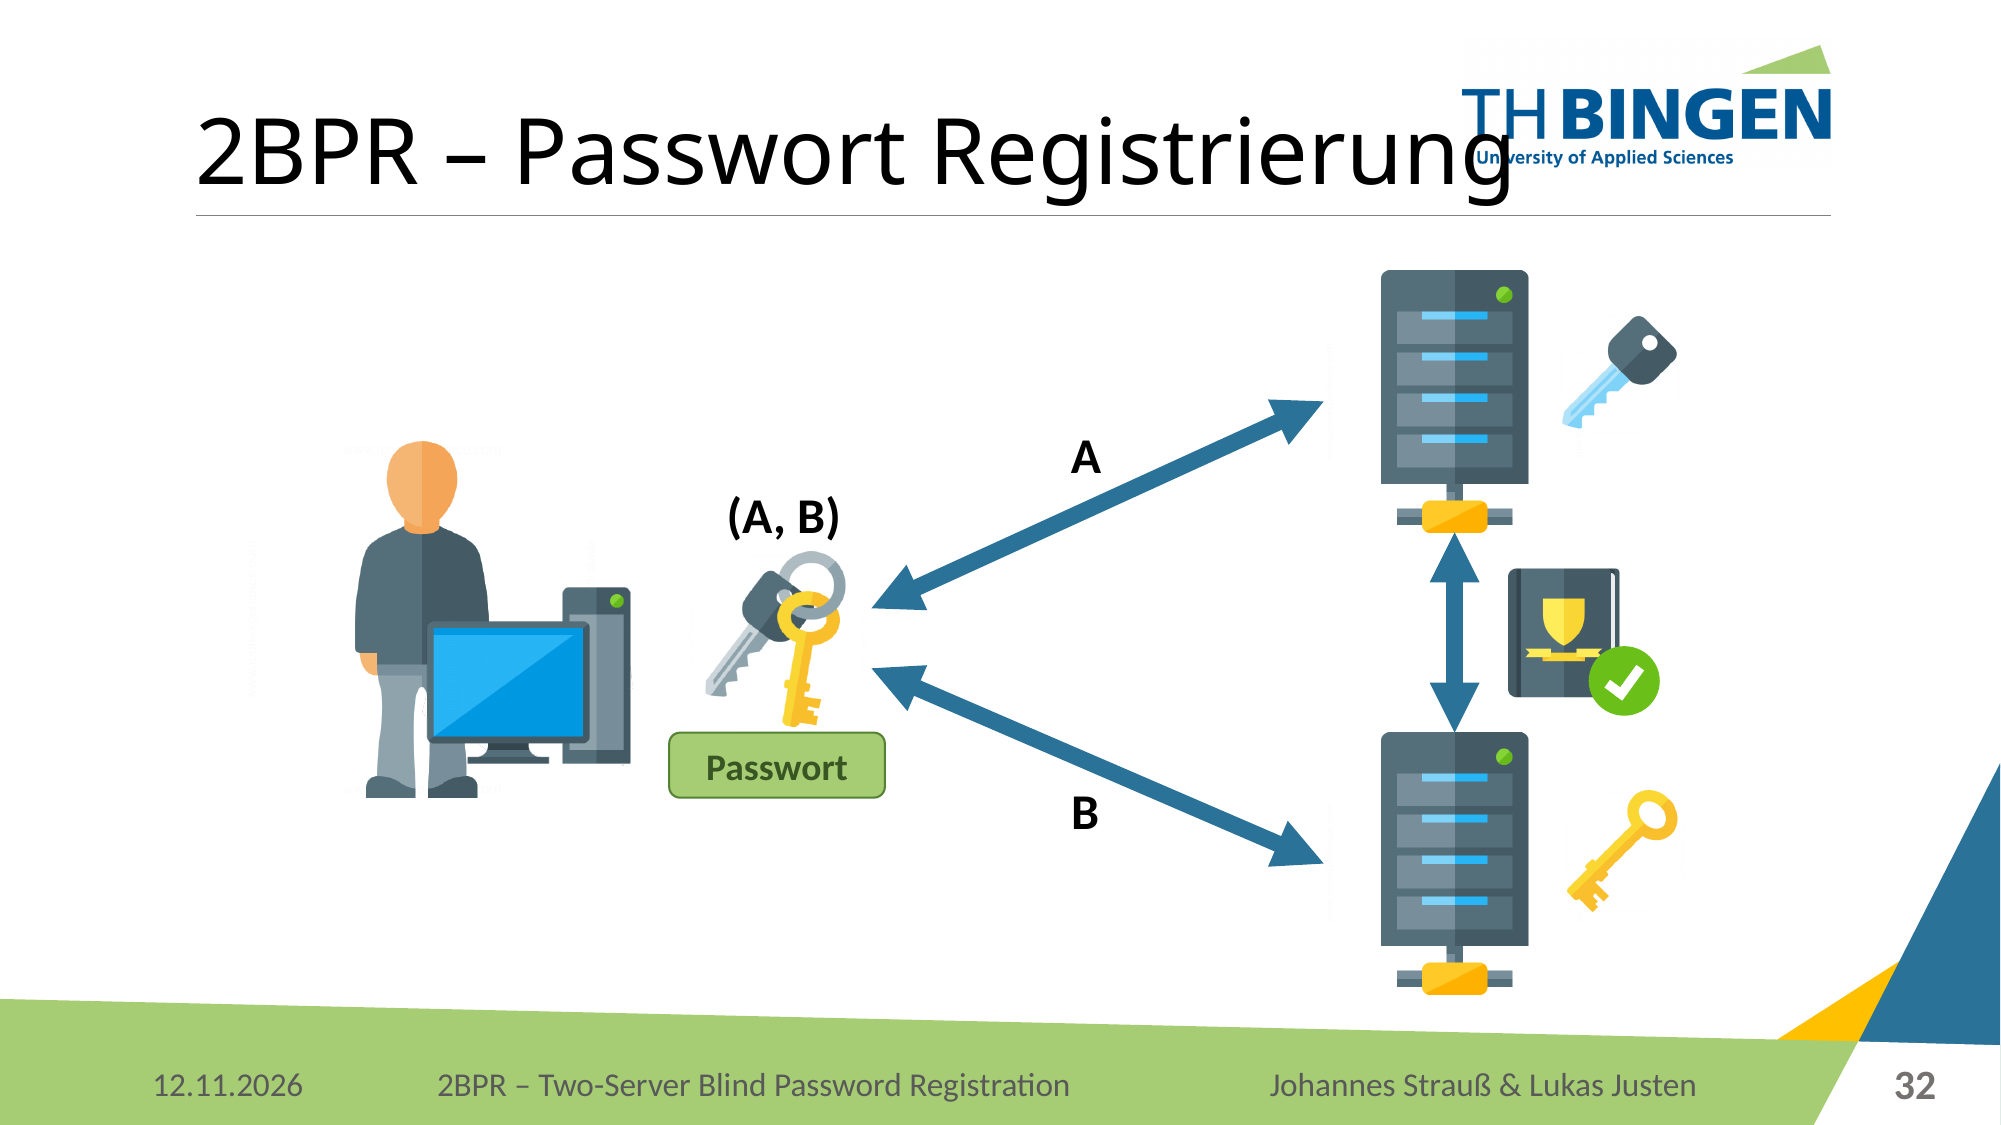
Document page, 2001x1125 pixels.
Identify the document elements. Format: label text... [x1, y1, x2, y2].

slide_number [137, 1053, 349, 1114]
title 2BPR – Passwort Registrierung [180, 0, 1650, 212]
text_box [243, 270, 1685, 995]
footer Johannes Strauß & Lukas Justen [1160, 1053, 1807, 1114]
picture [1650, 37, 1838, 175]
slide_number 32 [1856, 1053, 1975, 1114]
